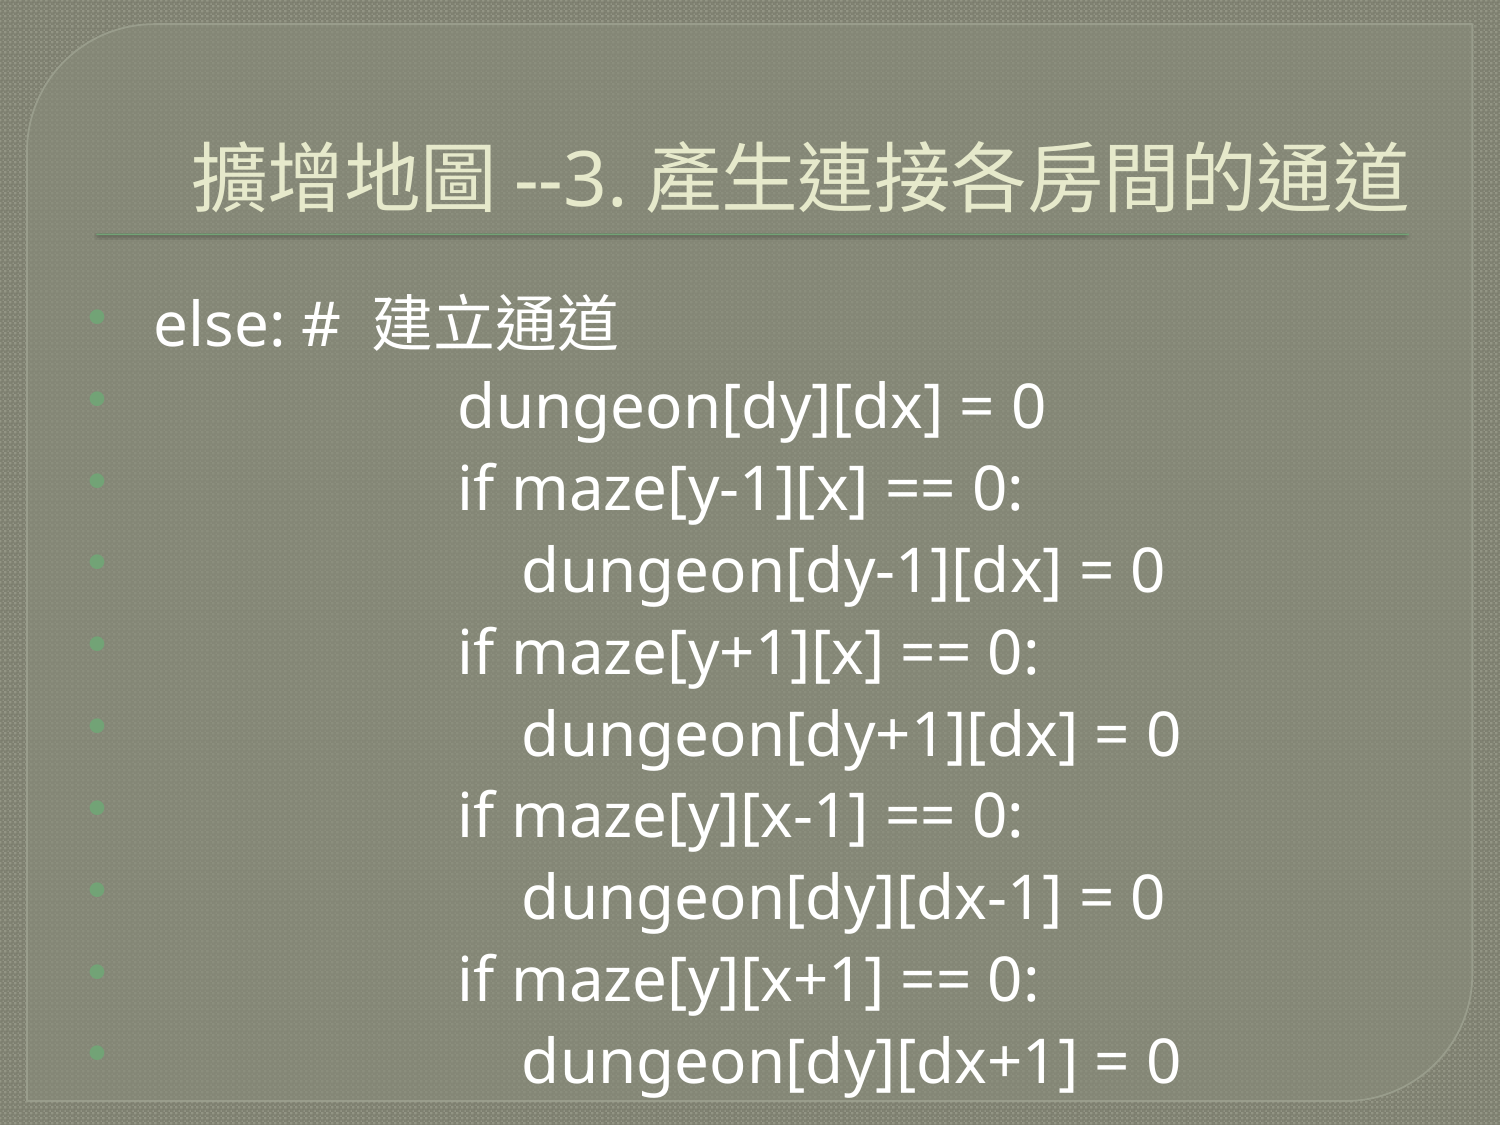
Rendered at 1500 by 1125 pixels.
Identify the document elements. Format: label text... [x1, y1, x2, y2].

list else: # 建立通道 dungeon[dy][dx] = 0 if maze[y-1][x] == 0: dungeon[dy-1][dx] = 0 if maze[y+1][x] == 0: dungeon[dy+1][dx] = 0 if maze[y][x-1] == 0: dungeon[dy][dx-1] = 0 if maze[y][x+1] == 0: dungeon[dy][dx+1] = 0 [75, 270, 1425, 1106]
title 擴增地圖--3.產生連接各房間的通道 [75, 41, 1425, 230]
